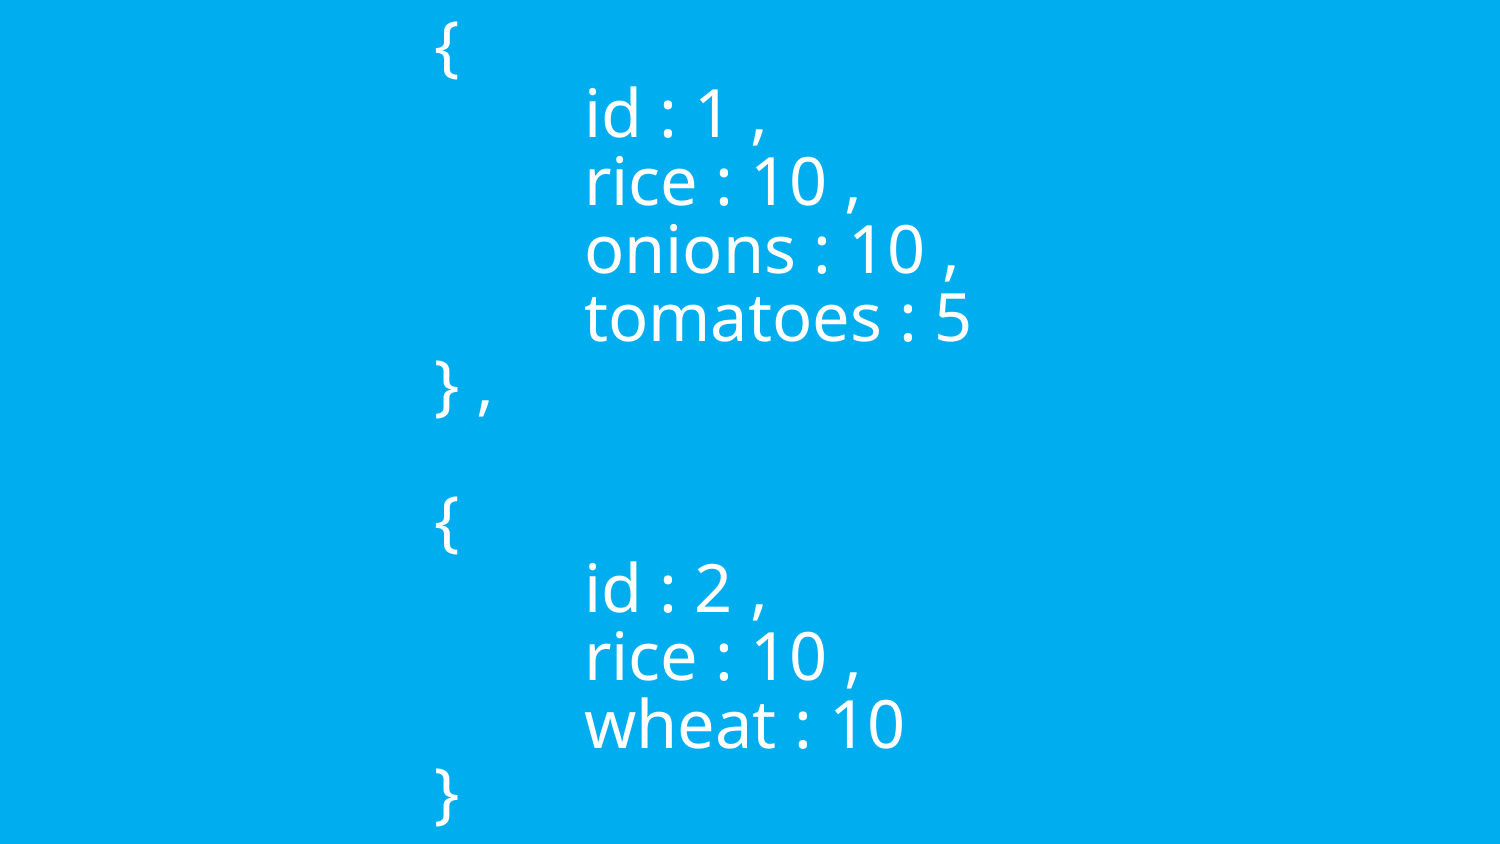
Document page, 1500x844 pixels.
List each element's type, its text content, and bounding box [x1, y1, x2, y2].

list { id : 1 , rice : 10 , onions : 10 , tomatoes : 5 } , { id : 2 , rice : 10 , wheat : 10 } [419, 0, 1117, 836]
